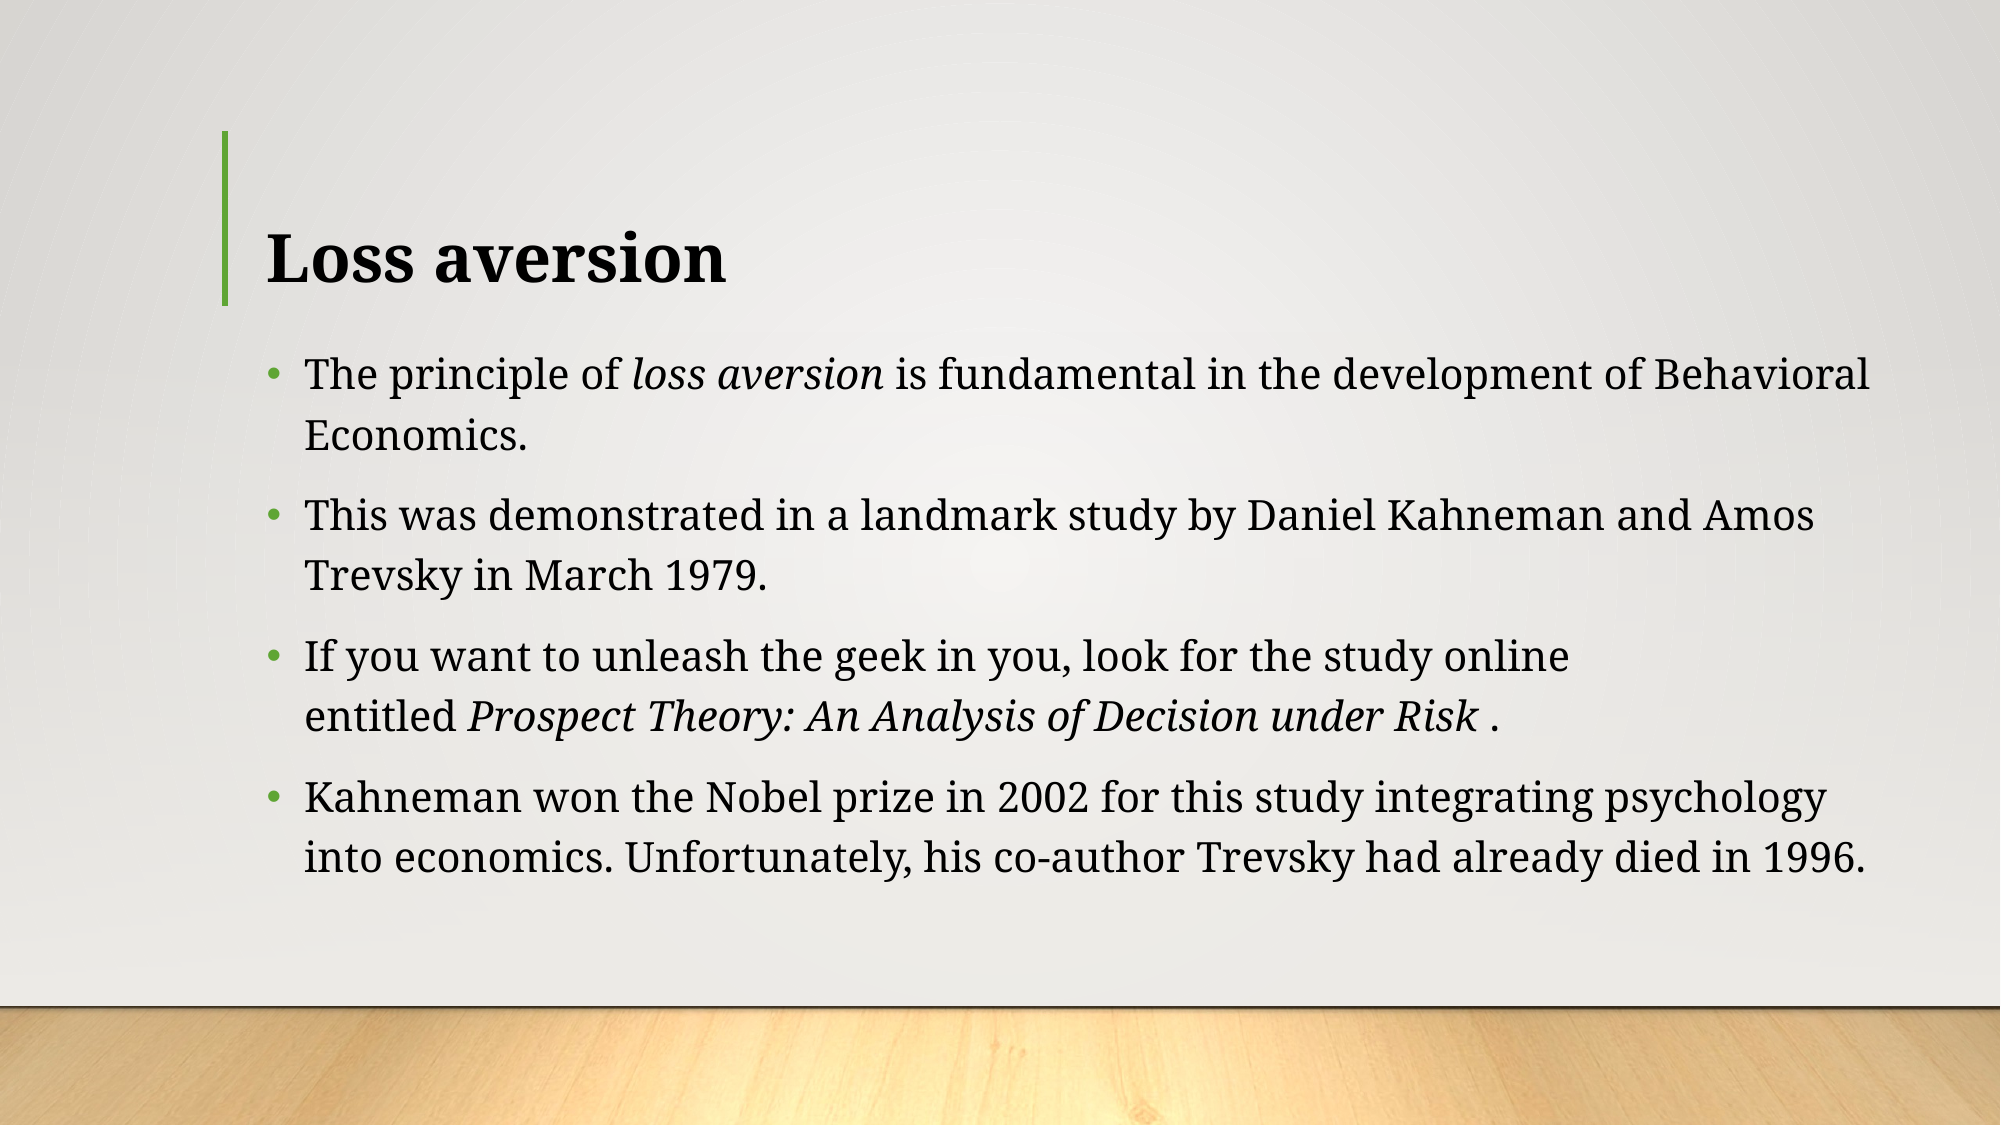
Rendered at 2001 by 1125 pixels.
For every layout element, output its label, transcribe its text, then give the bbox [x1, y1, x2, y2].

picture [0, 1006, 2000, 1125]
title Loss aversion [251, 131, 1814, 305]
list The principle of loss aversion is fundamental in the development of Behavioral Economics. This was demonstrated in a landmark study by Daniel Kahneman and Amos Trevsky in March 1979. If you want to unleash the geek in you, look for the study online entitled Prospect Theory: An Analysis of Decision under Risk . Kahneman won the Nobel prize in 2002 for this study integrating psychology into economics. Unfortunately, his co-author Trevsky had already died in 1996. [251, 330, 1888, 927]
